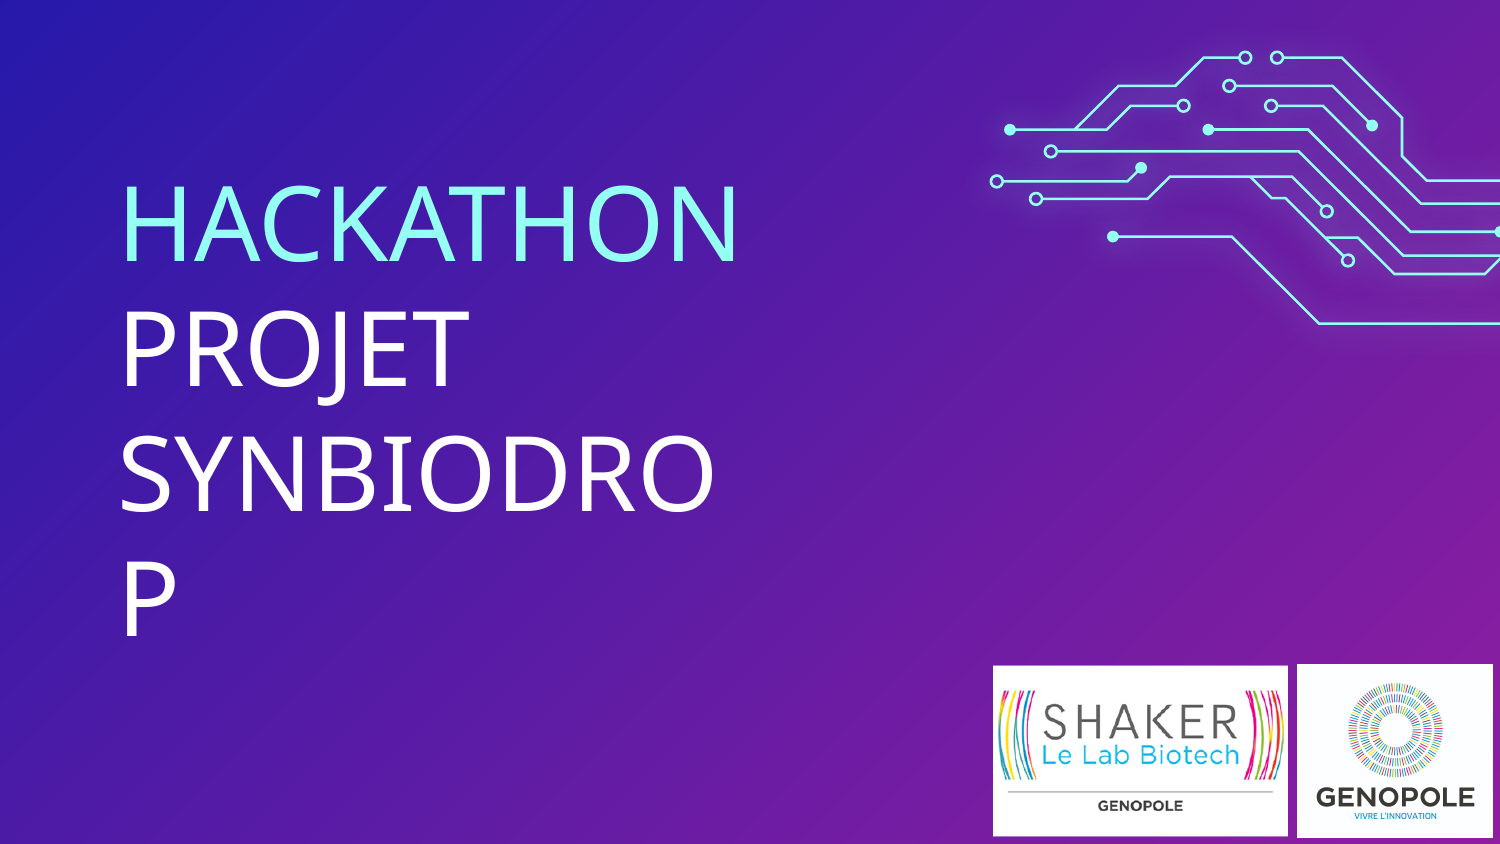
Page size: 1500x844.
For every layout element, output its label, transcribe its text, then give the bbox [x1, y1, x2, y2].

picture [992, 640, 1288, 844]
picture [1297, 664, 1493, 838]
title HACKATHON PROJET SYNBIODROP [116, 158, 769, 656]
